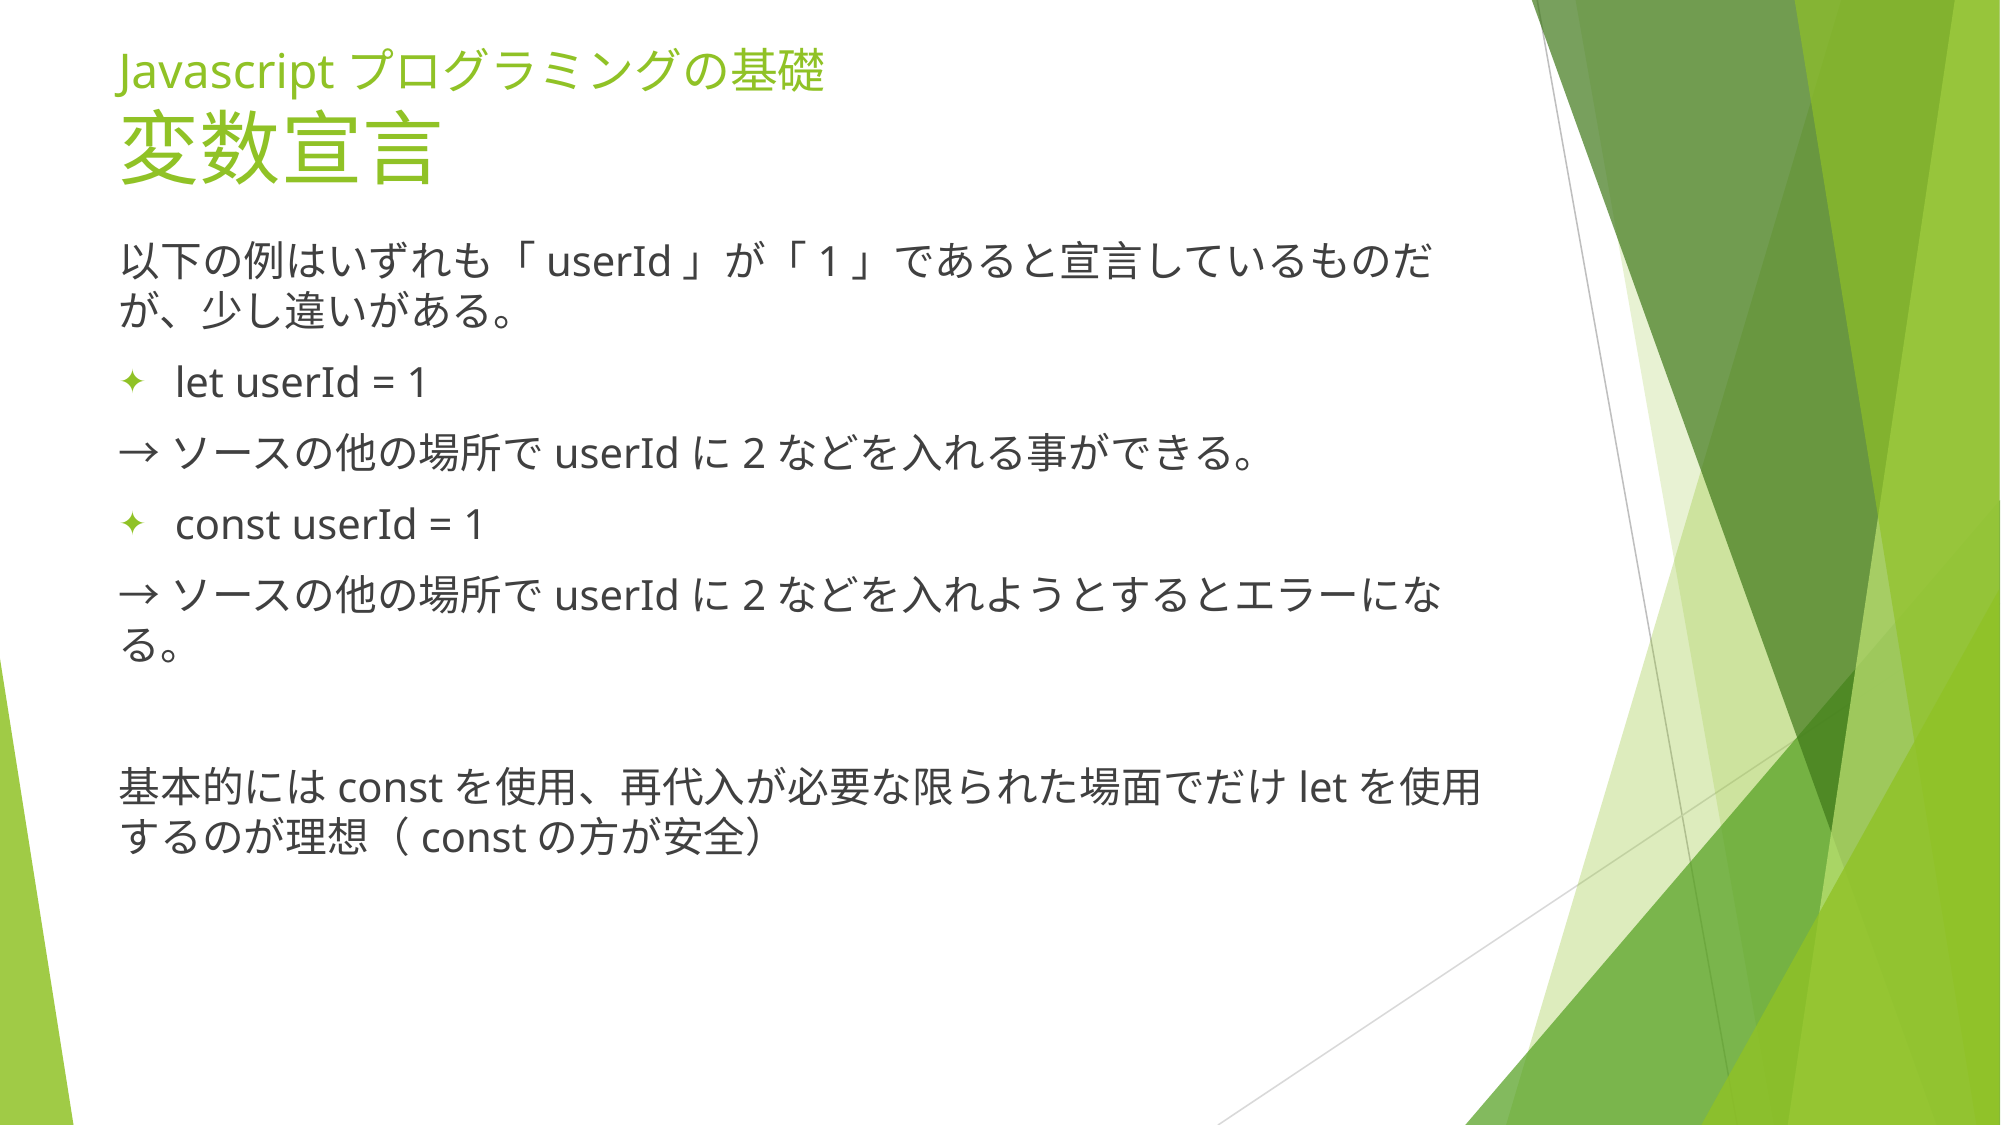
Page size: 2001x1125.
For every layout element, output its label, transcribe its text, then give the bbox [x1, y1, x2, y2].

title Javascriptプログラミングの基礎 変数宣言 [110, 32, 1522, 215]
list 以下の例はいずれも「userId」が「1」であると宣言しているものだが、少し違いがある。 let userId = 1 →ソースの他の場所でuserIdに2などを入れる事ができる。 const userId = 1 →ソースの他の場所でuserIdに2などを入れようとするとエラーになる。 基本的にはconstを使用、再代入が必要な限られた場面でだけletを使用するのが理想（constの方が安全） [110, 227, 1522, 992]
